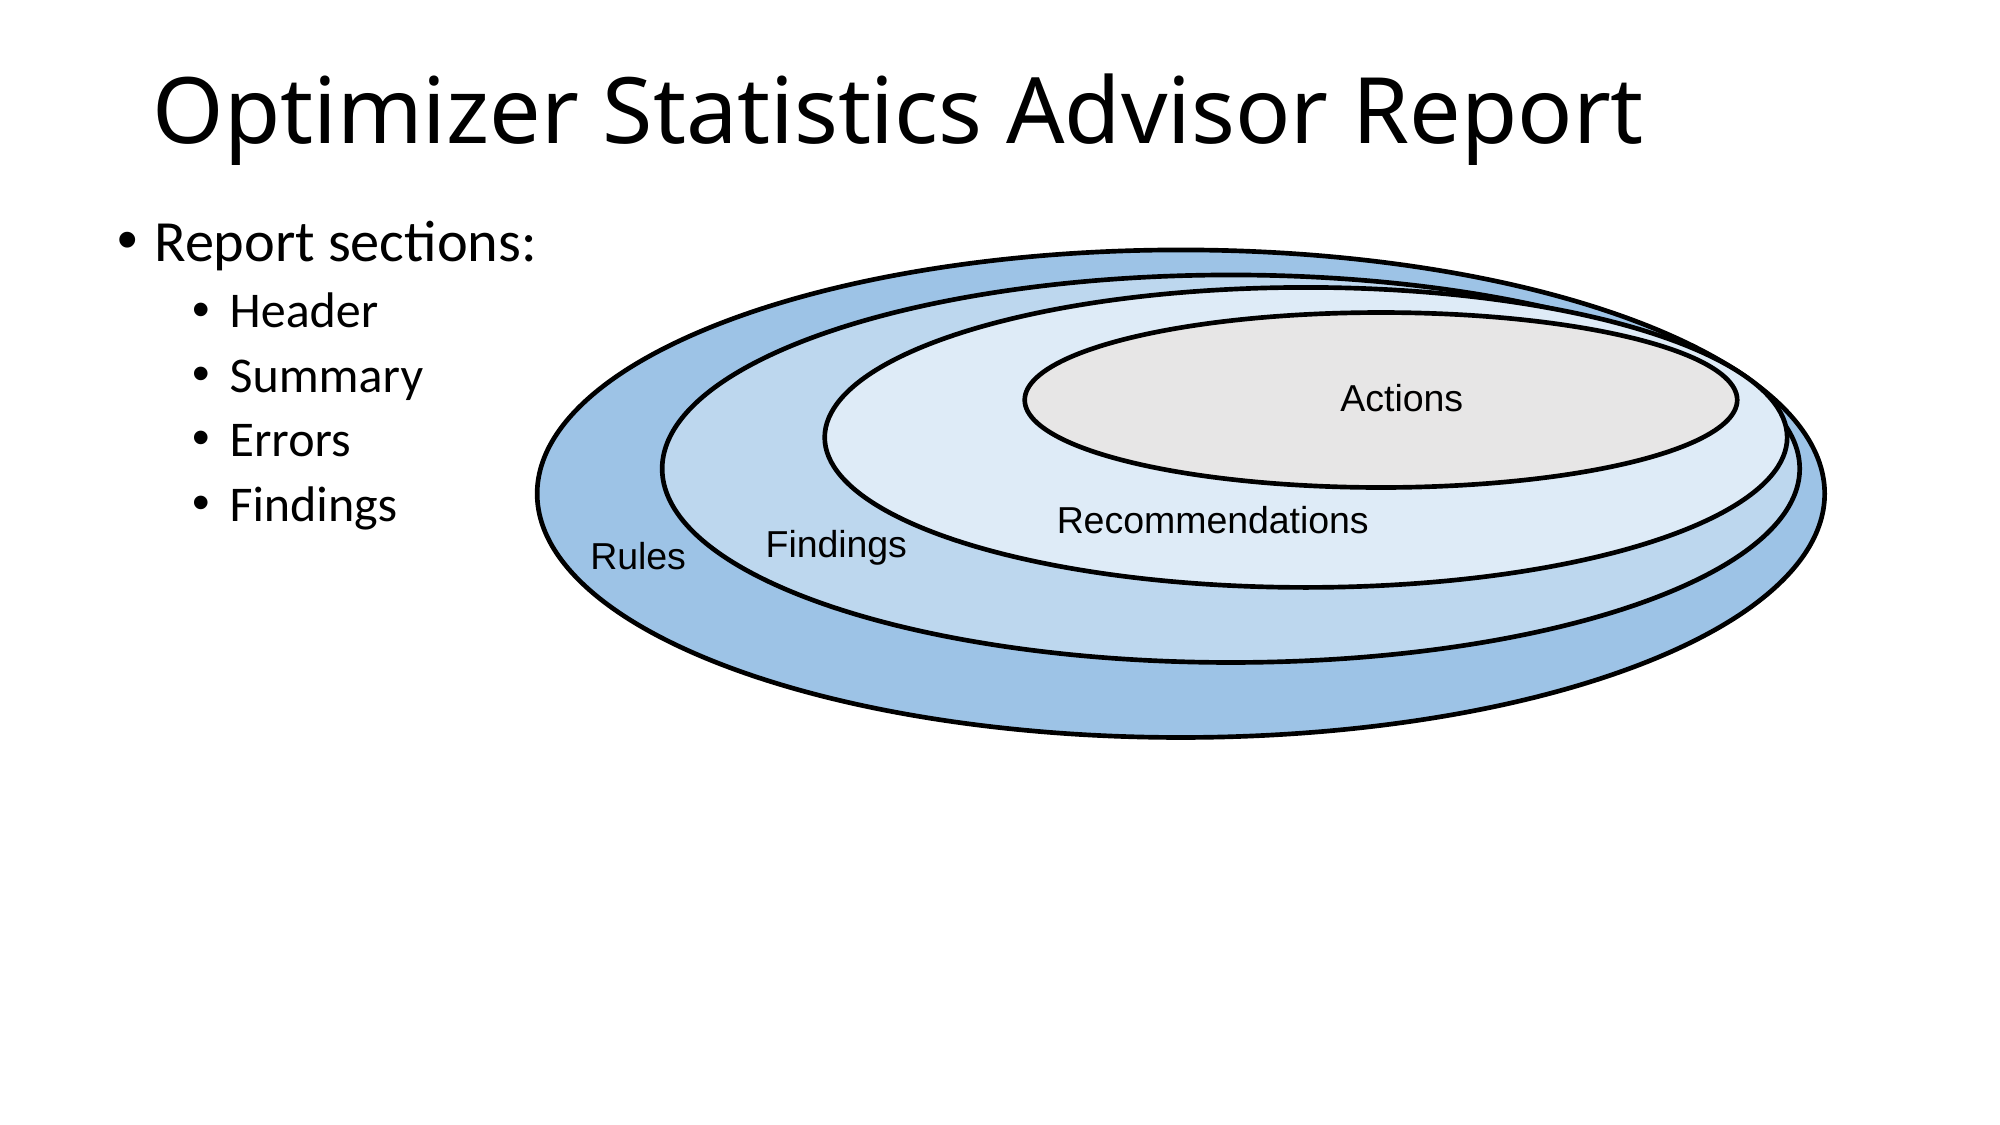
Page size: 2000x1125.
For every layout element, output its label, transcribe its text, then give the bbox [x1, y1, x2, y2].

text_box Recommendations [1042, 489, 1384, 549]
title Optimizer Statistics Advisor Report [137, 59, 1862, 203]
text_box [537, 249, 1714, 577]
text_box [751, 426, 1800, 663]
text_box [584, 387, 1825, 738]
list Report sections: Header Summary Errors Findings [102, 203, 1898, 551]
text_box Actions [1325, 366, 1479, 426]
text_box [662, 274, 1531, 573]
text_box Findings [750, 512, 922, 573]
text_box [1024, 312, 1738, 488]
text_box Rules [575, 524, 701, 585]
text_box [824, 287, 1788, 588]
